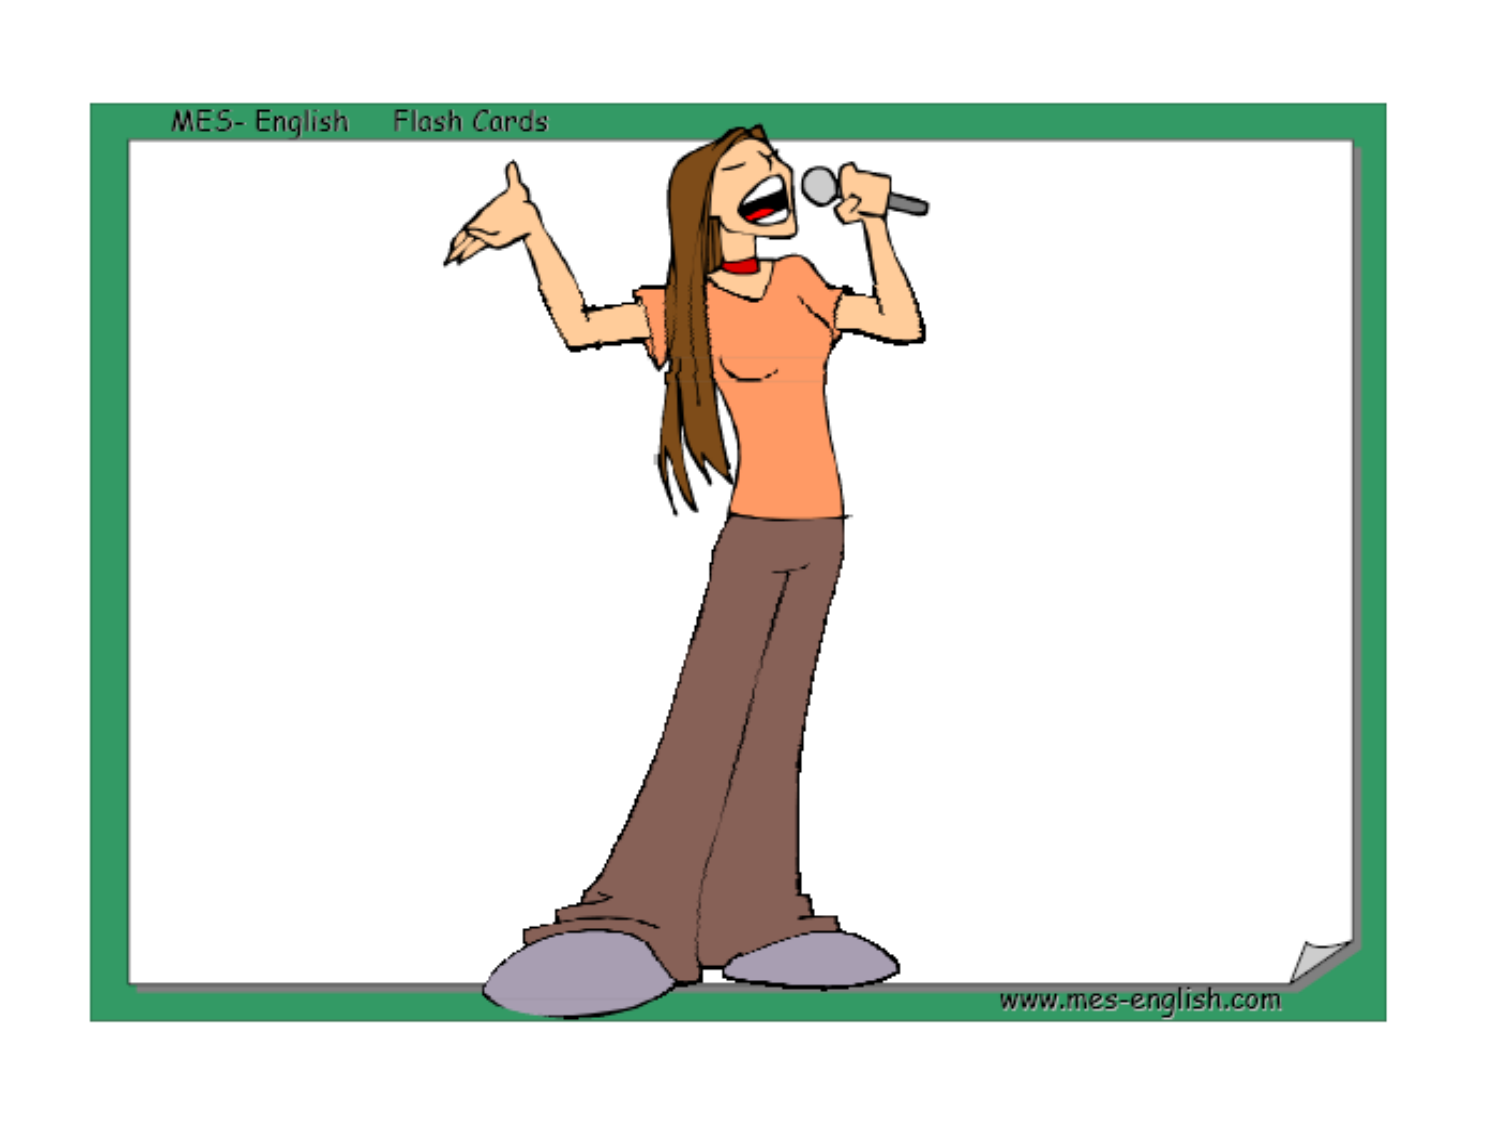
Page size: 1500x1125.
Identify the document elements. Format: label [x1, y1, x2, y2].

picture [67, 82, 1413, 1043]
